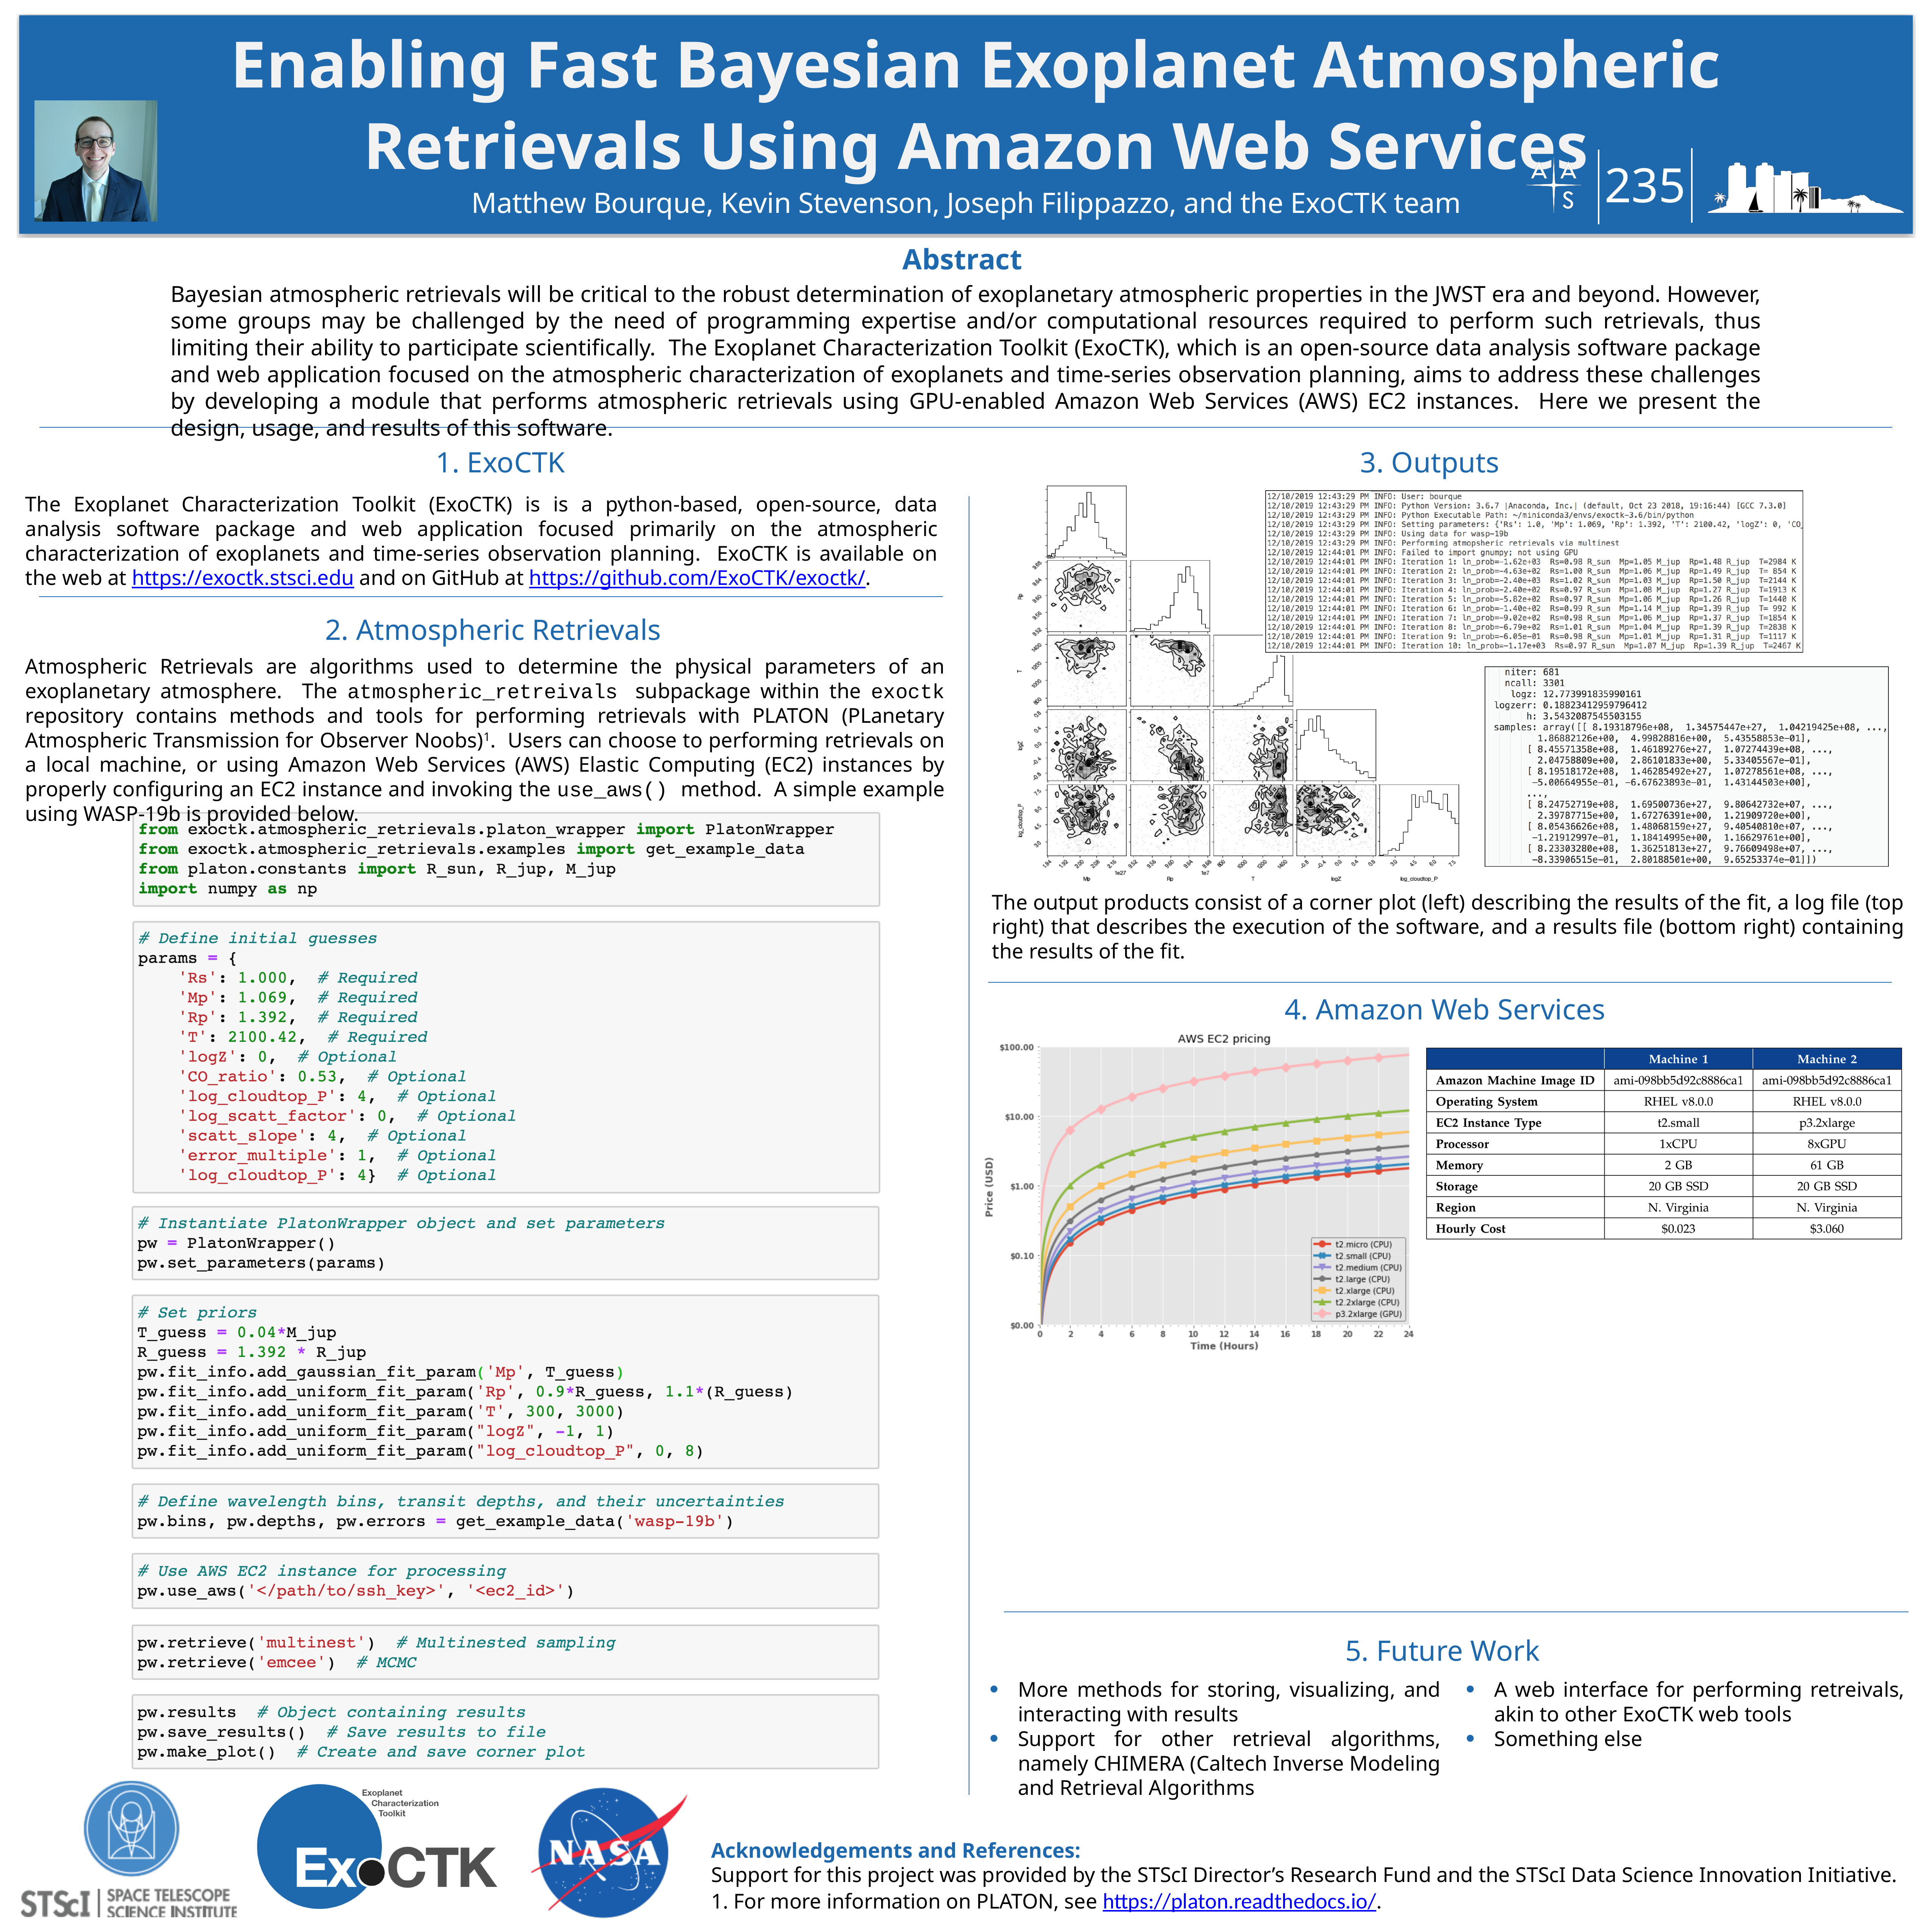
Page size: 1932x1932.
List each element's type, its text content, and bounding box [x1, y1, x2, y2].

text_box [1512, 144, 1904, 227]
text_box More methods for storing, visualizing, and interacting with results Support for other retrieval algorithms, namely CHIMERA (Caltech Inverse Modeling and Retrieval Algorithms [984, 1674, 1447, 1802]
text_box Abstract Bayesian atmospheric retrievals will be critical to the robust determination of exoplanetary atmospheric properties in the JWST era and beyond. However, some groups may be challenged by the need of programming expertise and/or computational resources required to perform such retrievals, thus limiting their ability to participate scientifically. The Exoplanet Characterization Toolkit (ExoCTK), which is an open-source data analysis software package and web application focused on the atmospheric characterization of exoplanets and time-series observation planning, aims to address these challenges by developing a module that performs atmospheric retrievals using GPU-enabled Amazon Web Services (AWS) EC2 instances. Here we present the design, usage, and results of this software. [164, 237, 1766, 396]
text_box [127, 807, 884, 1774]
text_box 4. Amazon Web Services [1002, 982, 1895, 1017]
picture [21, 1781, 237, 1918]
text_box [19, 15, 1913, 234]
picture [530, 1787, 689, 1919]
text_box Matthew Bourque, Kevin Stevenson, Joseph Filippazzo, and the ExoCTK team [337, 180, 1510, 224]
text_box 3. Outputs [986, 435, 1880, 481]
text_box 1. ExoCTK [57, 435, 950, 470]
picture [255, 1782, 503, 1911]
text_box A web interface for performing retreivals, akin to other ExoCTK web tools Something else [1460, 1674, 1910, 1753]
text_box Enabling Fast Bayesian Exoplanet Atmospheric Retrievals Using Amazon Web Services [145, 38, 1805, 163]
text_box 5. Future Work [999, 1624, 1893, 1658]
picture [34, 100, 158, 222]
text_box Acknowledgements and References: Support for this project was provided by the STScI Director’s Research Fund and the STScI Data Science Innovation Initiative. 1. For more information on PLATON, see https://platon.readthedocs.io/. [705, 1834, 1930, 1916]
picture [1483, 665, 1890, 869]
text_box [980, 1029, 1904, 1357]
text_box 2. Atmospheric Retrievals [53, 607, 939, 647]
text_box Atmospheric Retrievals are algorithms used to determine the physical parameters of an exoplanetary atmosphere. The atmospheric_retreivals subpackage within the exoctk repository contains methods and tools for performing retrievals with PLATON (PLanetary Atmospheric Transmission for Observer Noobs)1. Users can choose to performing retrievals on a local machine, or using Amazon Web Services (AWS) Elastic Computing (EC2) instances by properly configuring an EC2 instance and invoking the use_aws() method. A simple example using WASP-19b is provided below. [20, 650, 951, 828]
picture [1014, 483, 1806, 886]
text_box The Exoplanet Characterization Toolkit (ExoCTK) is is a python-based, open-source, data analysis software package and web application focused primarily on the atmospheric characterization of exoplanets and time-series observation planning. ExoCTK is available on the web at https://exoctk.stsci.edu and on GitHub at https://github.com/ExoCTK/exoctk/. [20, 488, 944, 596]
text_box The output products consist of a corner plot (left) describing the results of the fit, a log file (top right) that describes the execution of the software, and a results file (bottom right) containing the results of the fit. [986, 886, 1910, 966]
